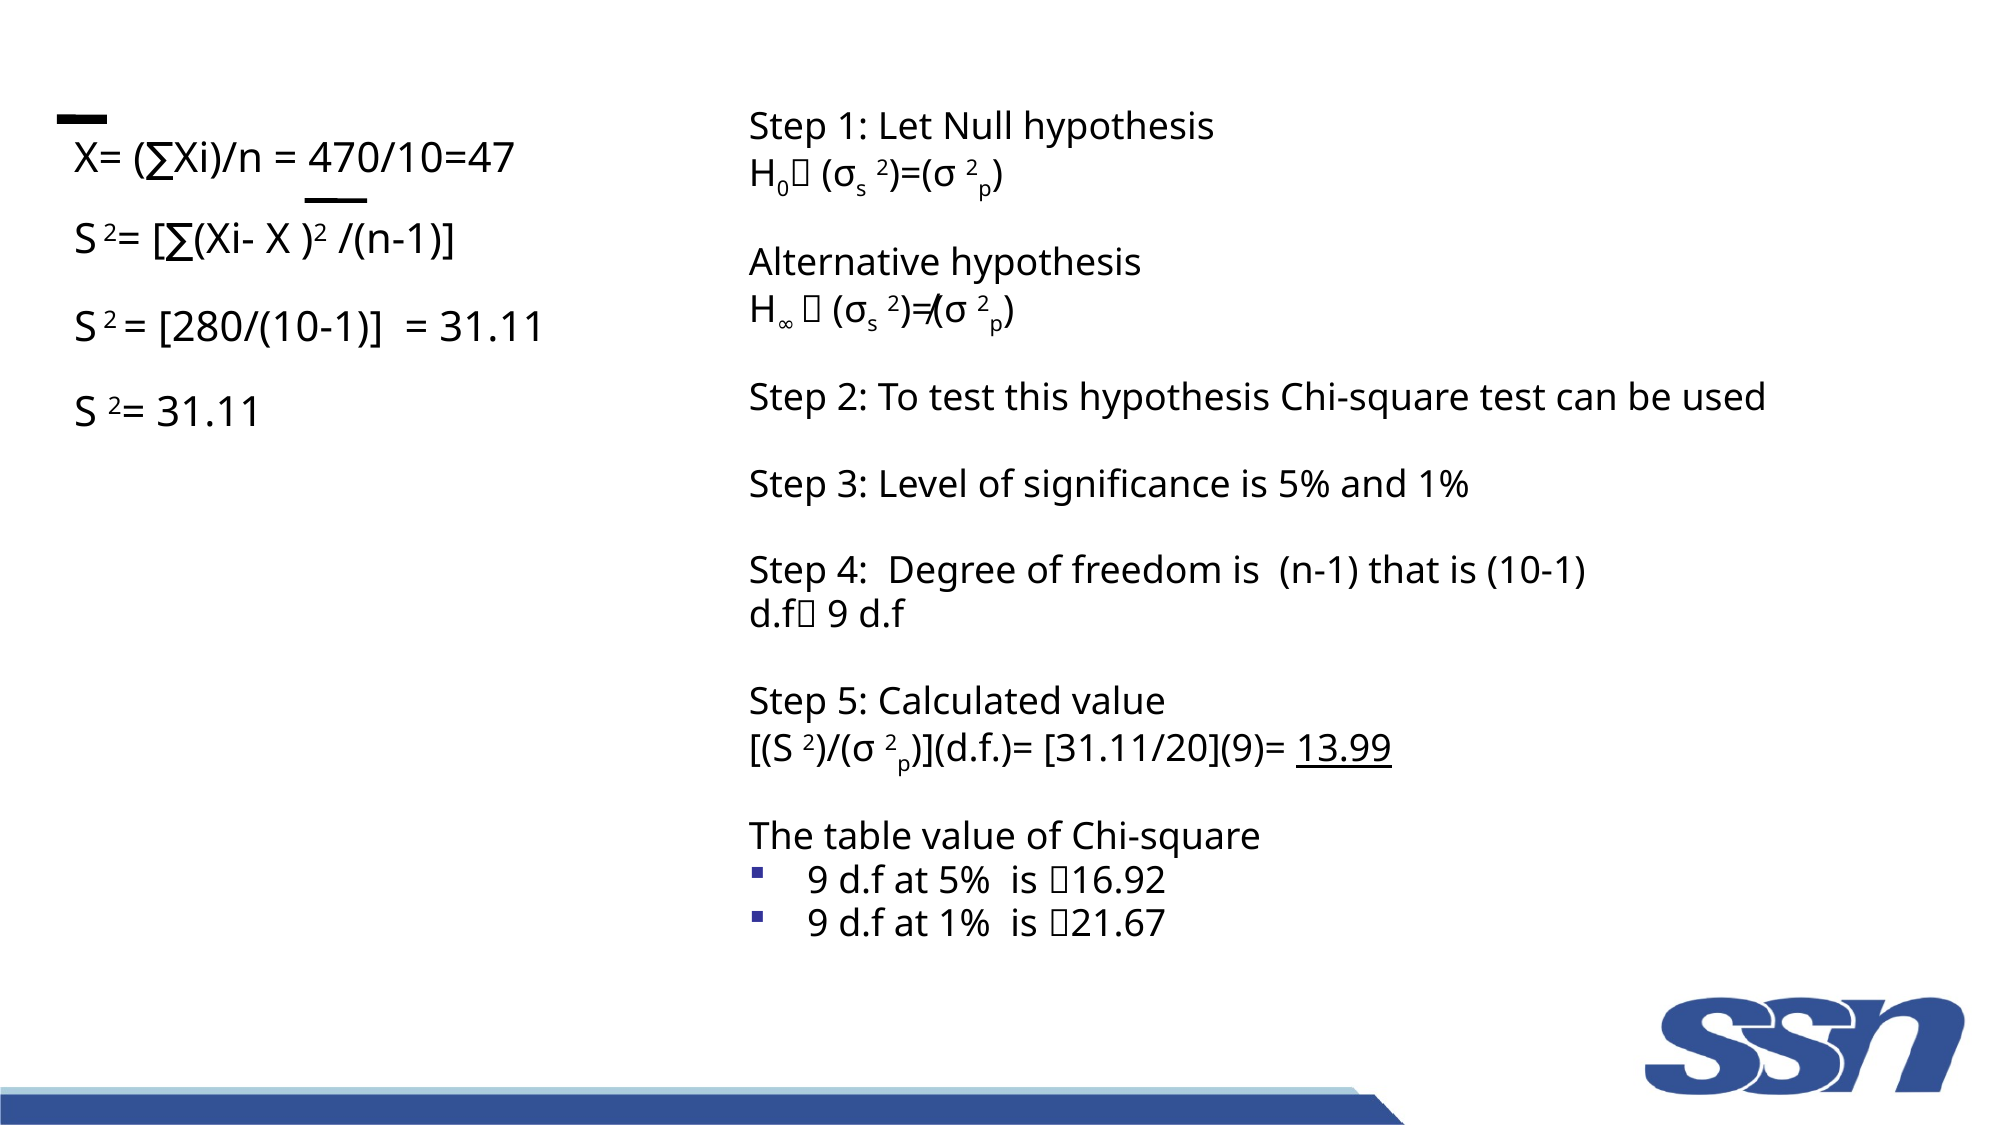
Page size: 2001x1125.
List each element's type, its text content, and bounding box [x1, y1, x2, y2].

text_box Step 1: Let Null hypothesis H0 (σs 2)=(σ 2p) Alternative hypothesis H∞  (σs 2)≠(σ 2p) Step 2: To test this hypothesis Chi-square test can be used Step 3: Level of significance is 5% and 1% Step 4: Degree of freedom is (n-1) that is (10-1) d.f 9 d.f Step 5: Calculated value [(S 2)/(σ 2p)](d.f.)= [31.11/20](9)= 13.99 The table value of Chi-square 9 d.f at 5% is 16.92 9 d.f at 1% is 21.67 [731, 102, 1999, 995]
picture [0, 962, 1467, 1125]
picture [1625, 995, 1992, 1125]
list X= (∑Xi)/n = 470/10=47 S 2= [∑(Xi- X )2 /(n-1)] S 2 = [280/(10-1)] = 31.11 S 2= 31.11 [56, 102, 1407, 1008]
